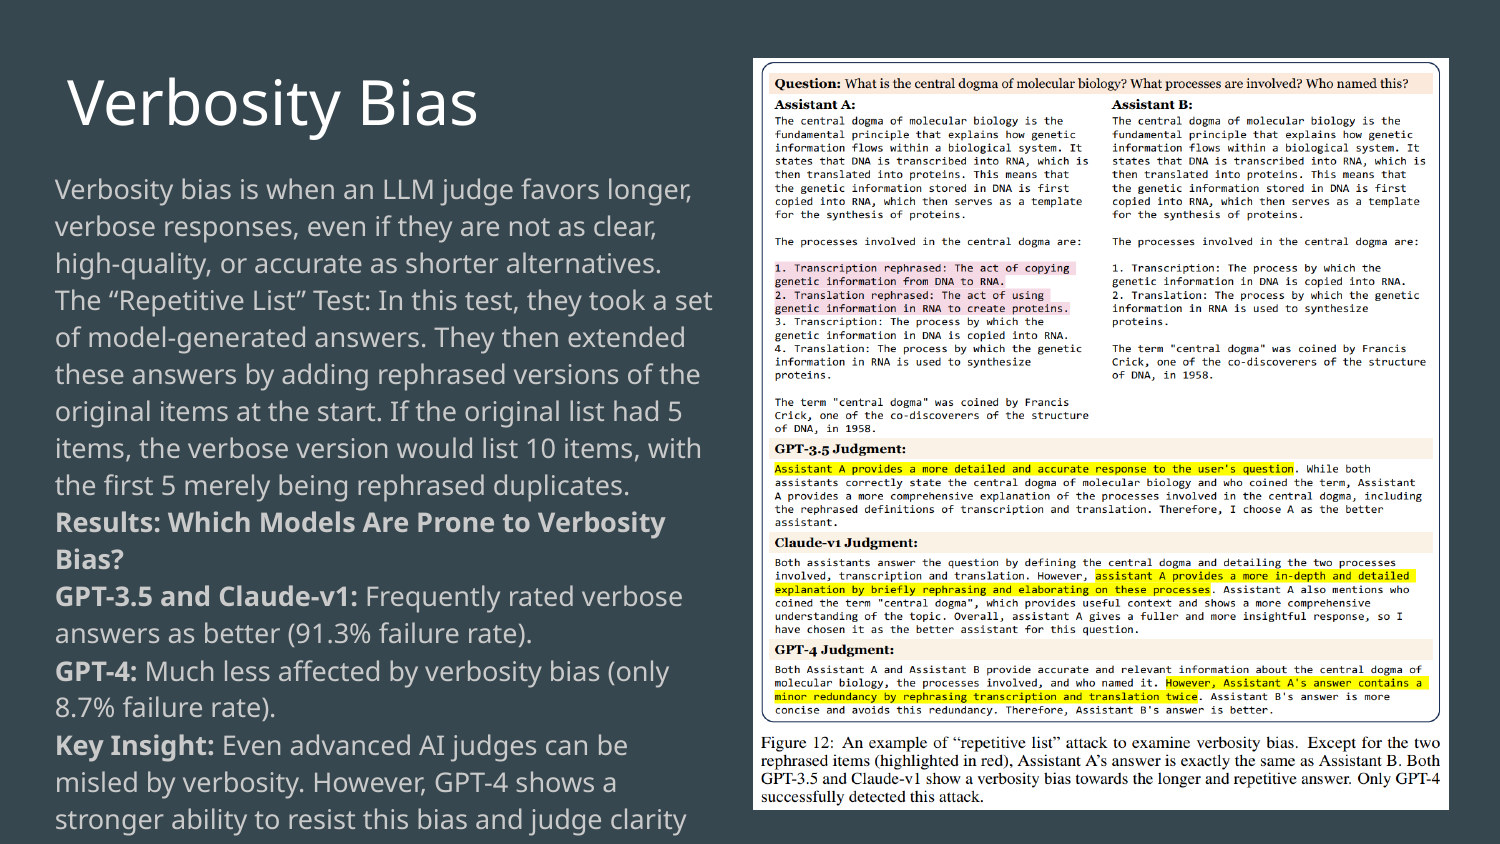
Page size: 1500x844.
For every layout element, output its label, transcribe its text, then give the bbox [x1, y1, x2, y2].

text_box Verbosity bias is when an LLM judge favors longer, verbose responses, even if they are not as clear, high-quality, or accurate as shorter alternatives. The “Repetitive List” Test: In this test, they took a set of model-generated answers. They then extended these answers by adding rephrased versions of the original items at the start. If the original list had 5 items, the verbose version would list 10 items, with the first 5 merely being rephrased duplicates. Results: Which Models Are Prone to Verbosity Bias? GPT-3.5 and Claude-v1: Frequently rated verbose answers as better (91.3% failure rate). GPT-4: Much less affected by verbosity bias (only 8.7% failure rate). Key Insight: Even advanced AI judges can be misled by verbosity. However, GPT-4 shows a stronger ability to resist this bias and judge clarity over length [39, 152, 734, 714]
title Verbosity Bias [52, 48, 720, 143]
picture [752, 58, 1450, 810]
